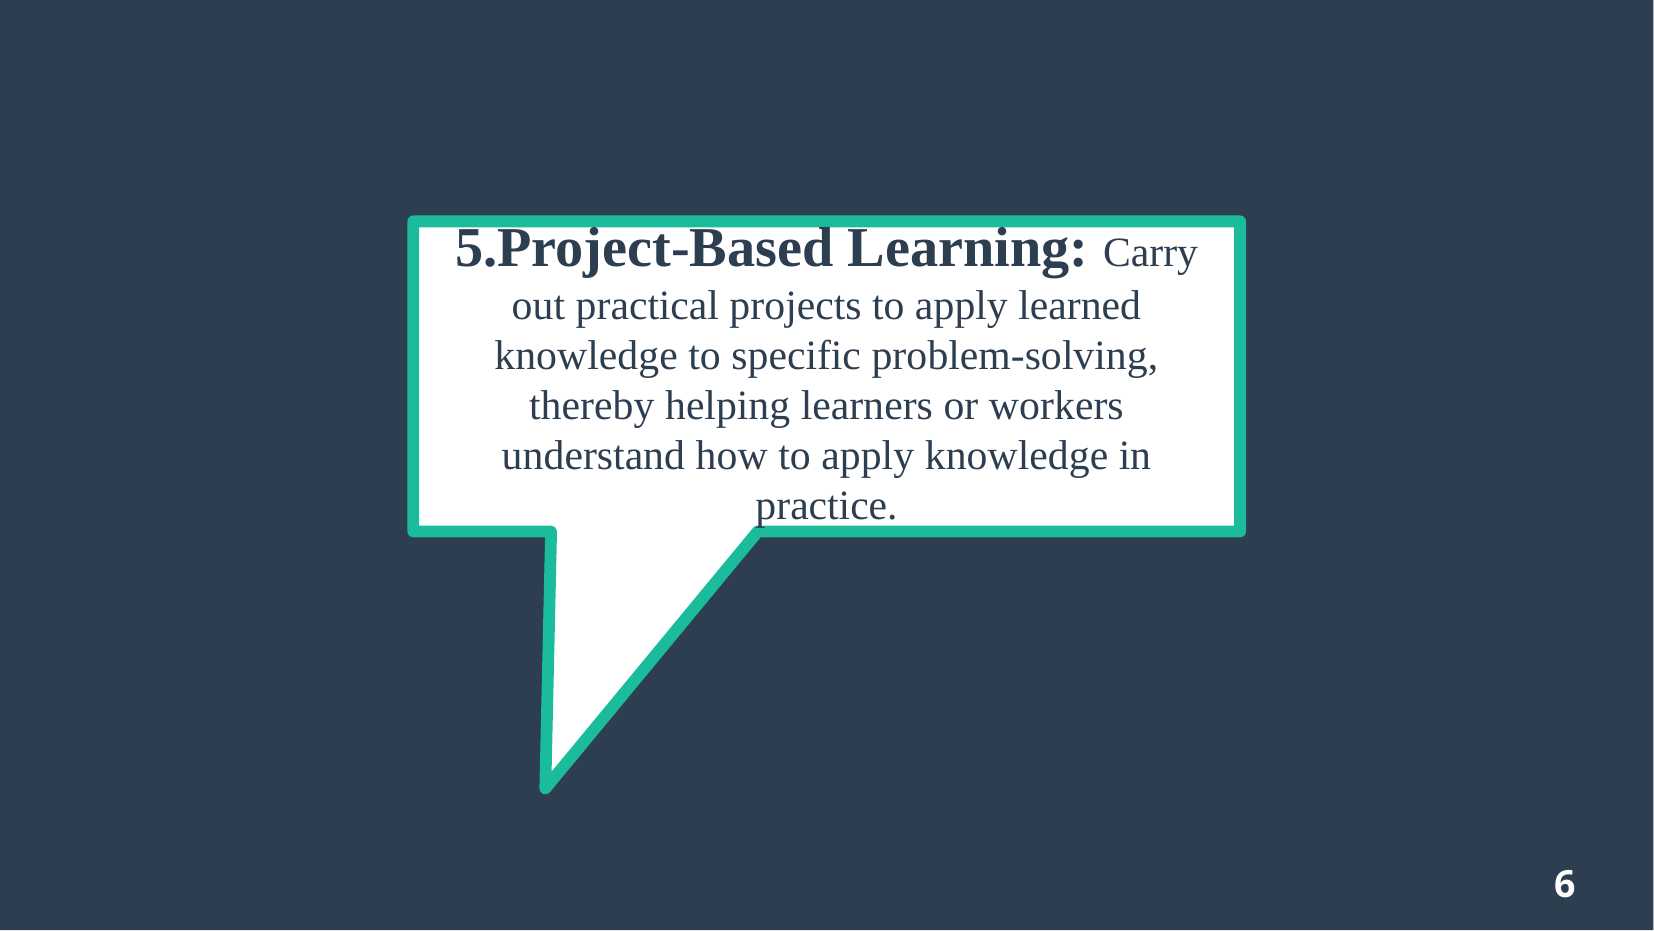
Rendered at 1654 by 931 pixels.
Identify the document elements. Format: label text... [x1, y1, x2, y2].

title 5.Project-Based Learning: Carry out practical projects to apply learned knowledge to specific problem-solving, thereby helping learners or workers understand how to apply knowledge in practice. [442, 236, 1211, 502]
slide_number 6 [1500, 836, 1630, 931]
